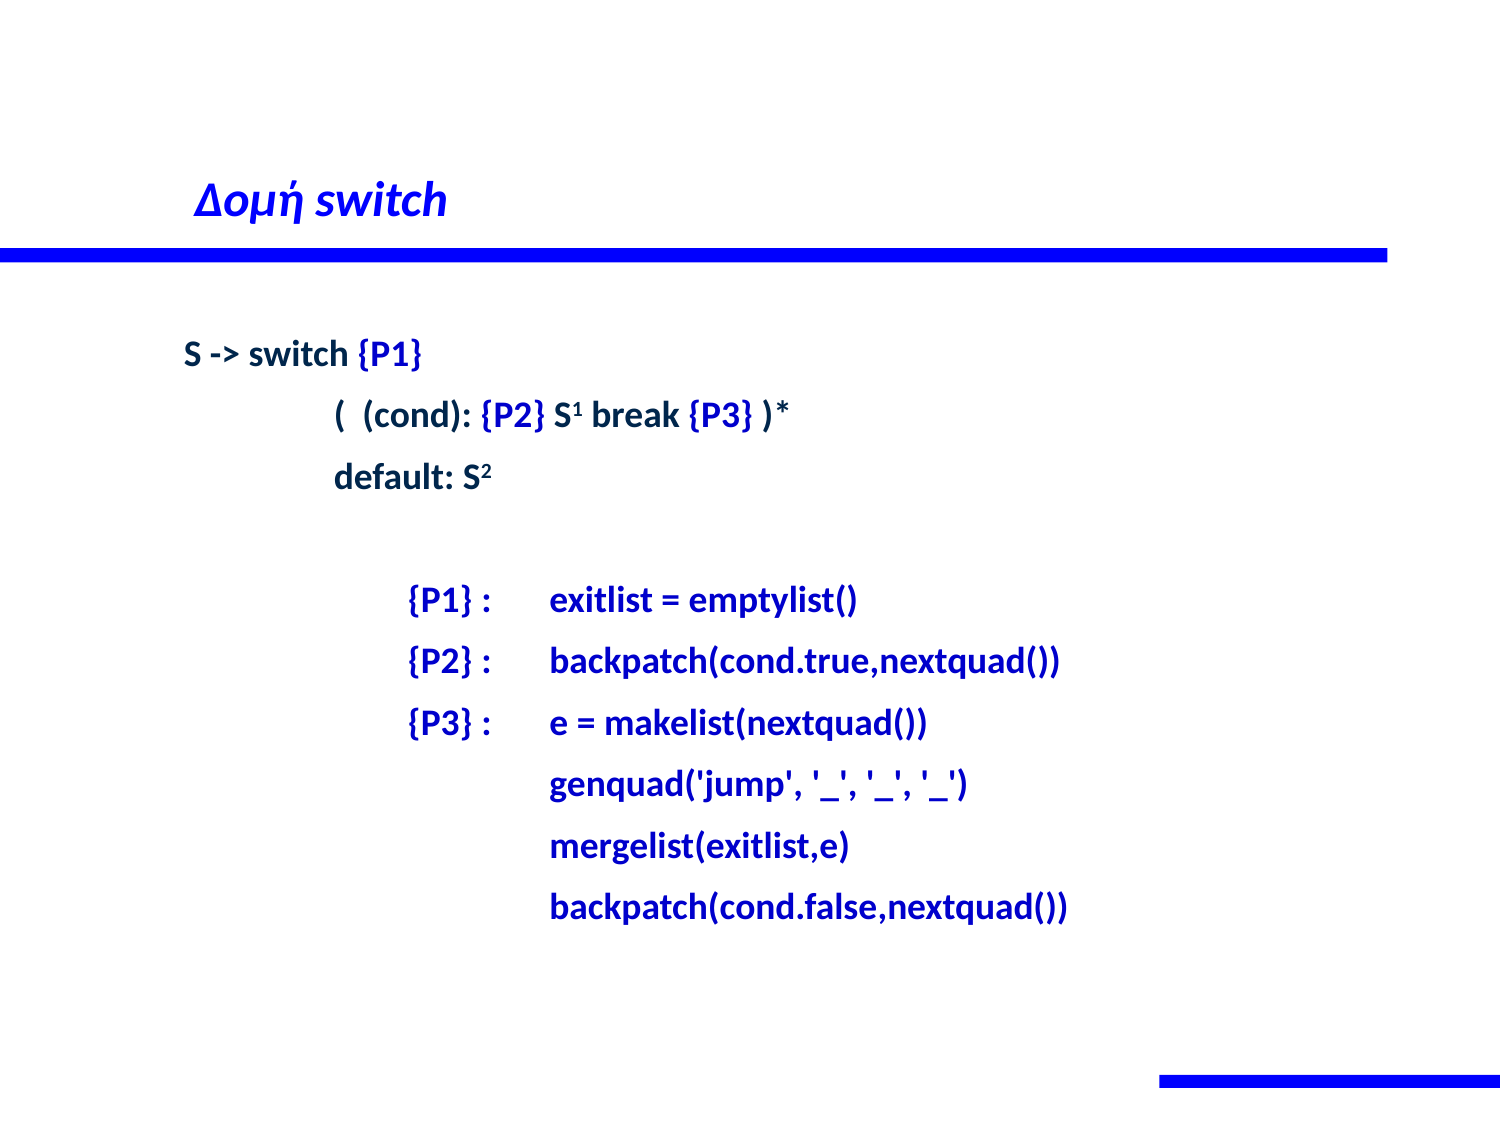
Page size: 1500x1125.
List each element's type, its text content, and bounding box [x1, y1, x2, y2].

title Δομή switch [179, 46, 1455, 235]
list S -> switch {P1} ( (cond): {P2} S1 break {P3} )* default: S2 {P1} : exitlist = emptylist() {P2} : backpatch(cond.true,nextquad()) {P3} : e = makelist(nextquad()) genquad('jump', '_', '_', '_') mergelist(exitlist,e) backpatch(cond.false,nextquad()) [112, 312, 1388, 1001]
